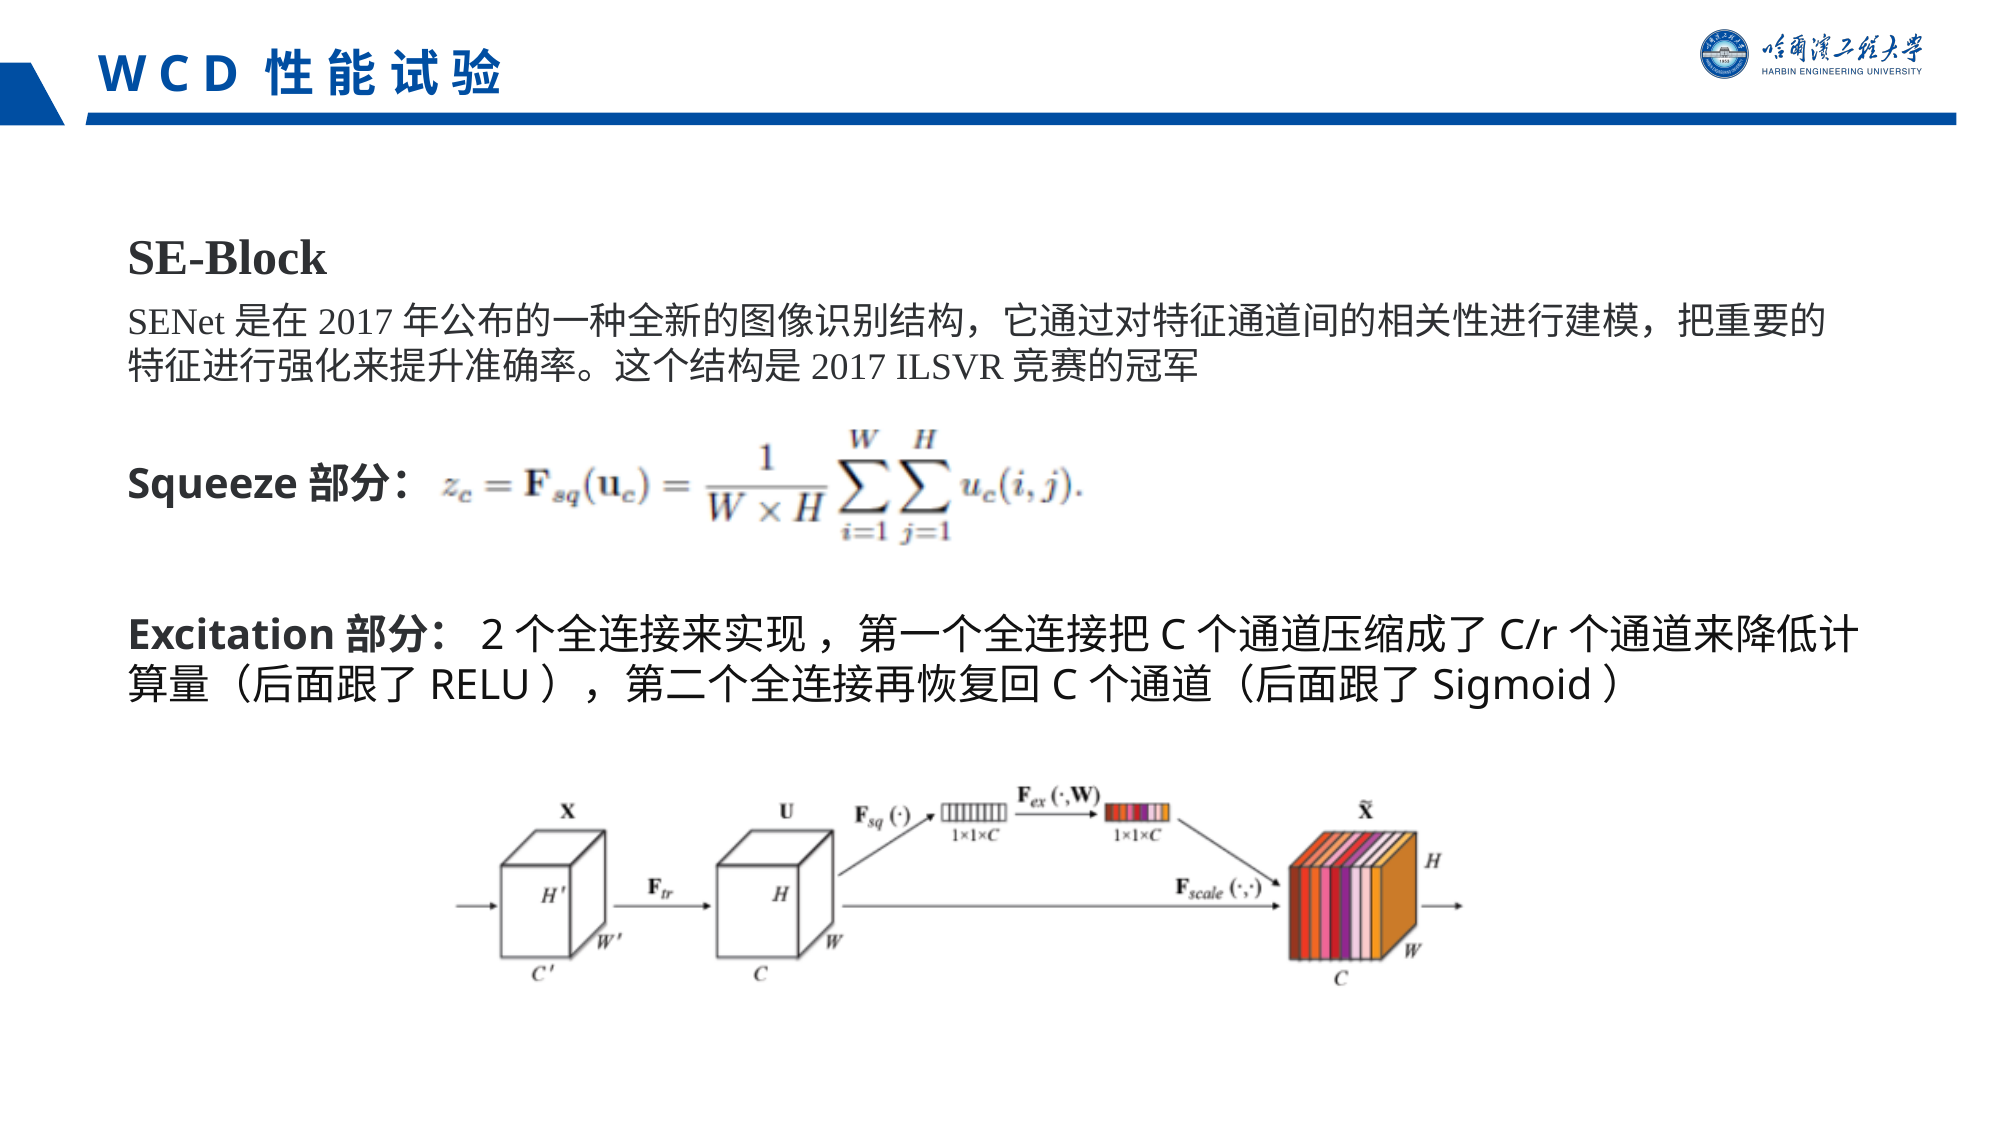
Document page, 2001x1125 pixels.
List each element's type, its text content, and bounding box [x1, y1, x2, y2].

text_box [84, 111, 98, 127]
text_box SE-Block SENet是在2017年公布的一种全新的图像识别结构，它通过对特征通道间的相关性进行建模，把重要的特征进行强化来提升准确率。这个结构是2017 ILSVR竞赛的冠军 Squeeze部分： Excitation部分：2个全连接来实现 ，第一个全连接把C个通道压缩成了C/r个通道来降低计算量（后面跟了RELU），第二个全连接再恢复回C个通道（后面跟了Sigmoid） [112, 217, 1879, 715]
picture [414, 764, 1525, 1013]
text_box [606, 111, 1958, 127]
text_box WCD性能试验 [98, 0, 606, 150]
picture [1689, 21, 1933, 87]
picture [414, 412, 1146, 556]
text_box [0, 61, 67, 127]
